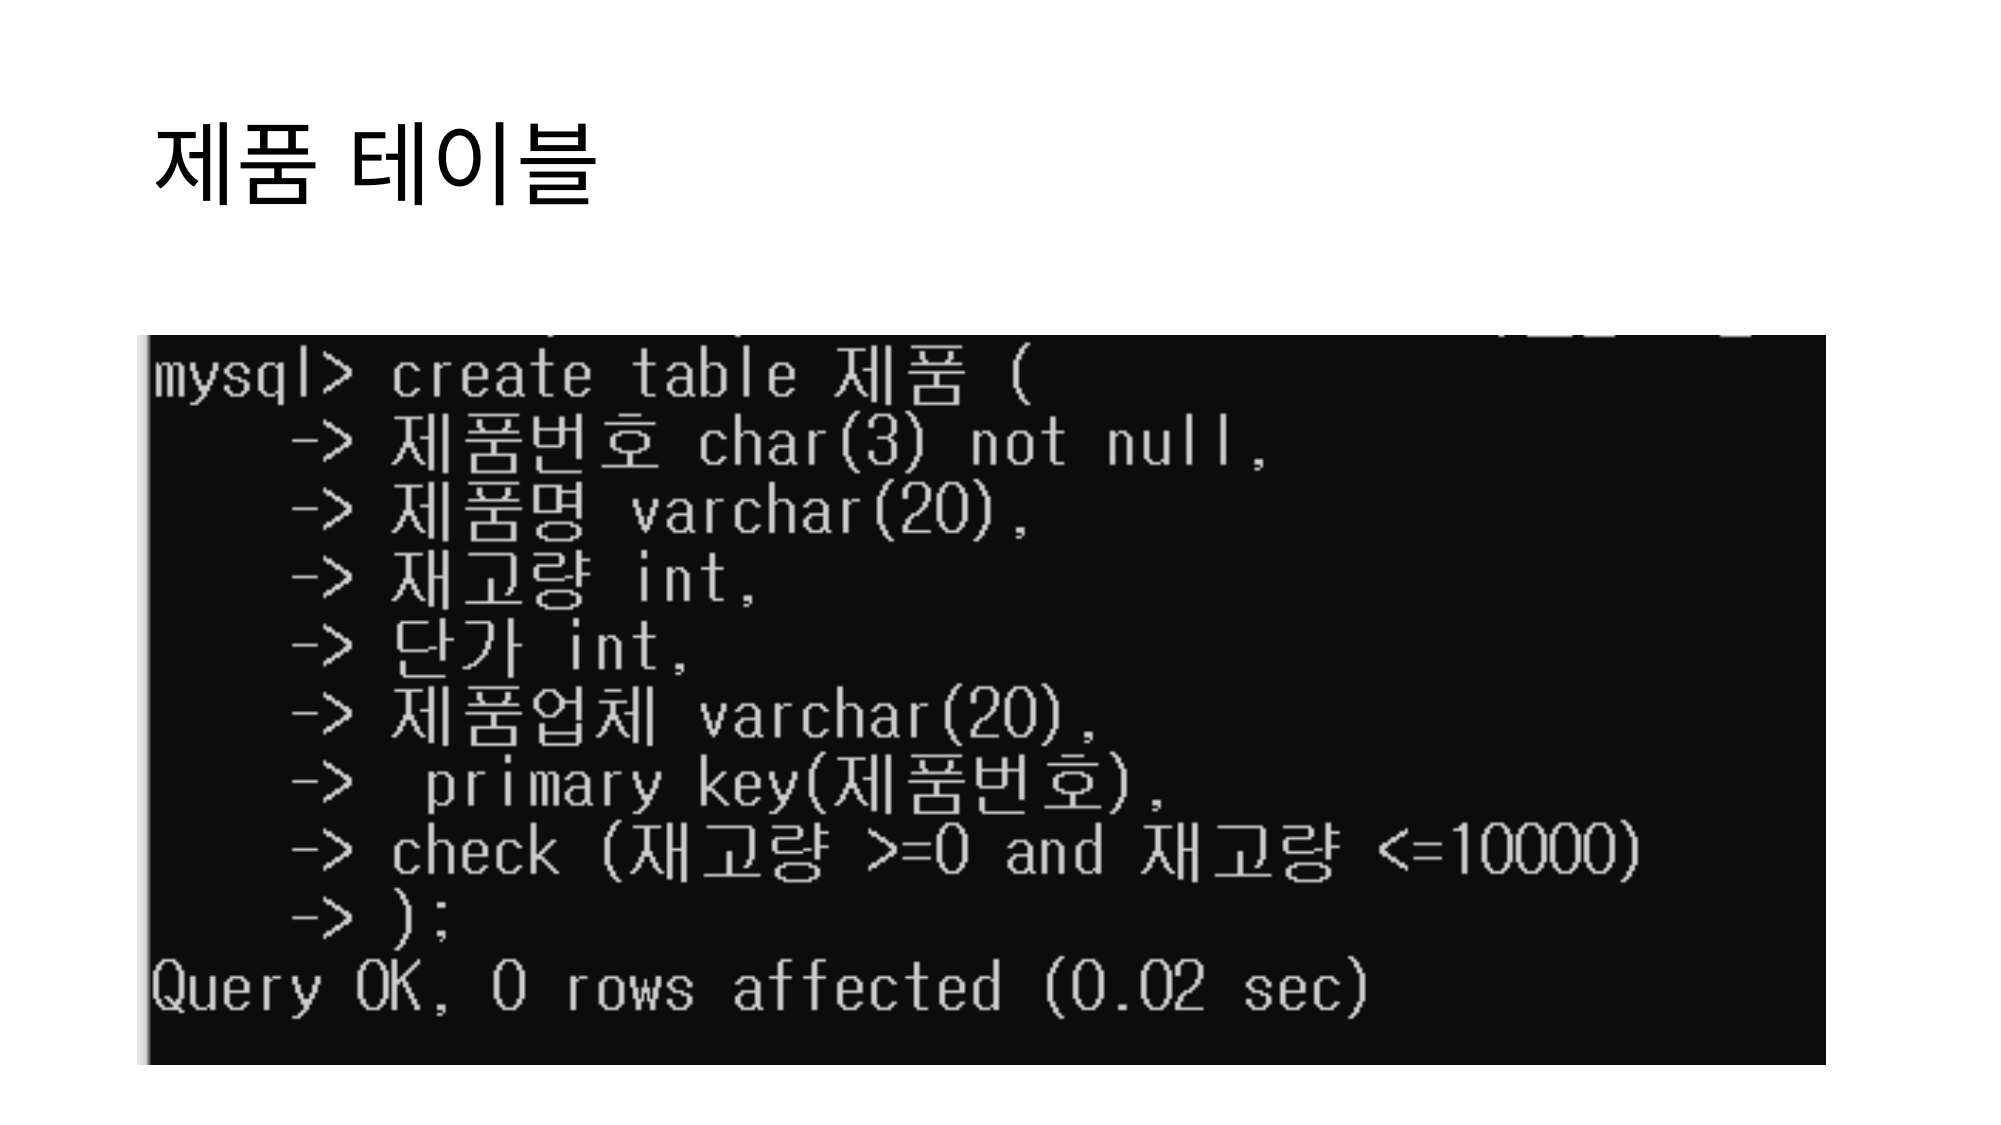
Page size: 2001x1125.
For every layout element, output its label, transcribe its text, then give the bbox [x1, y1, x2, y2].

title 제품 테이블 [137, 59, 1863, 278]
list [137, 335, 1826, 1065]
